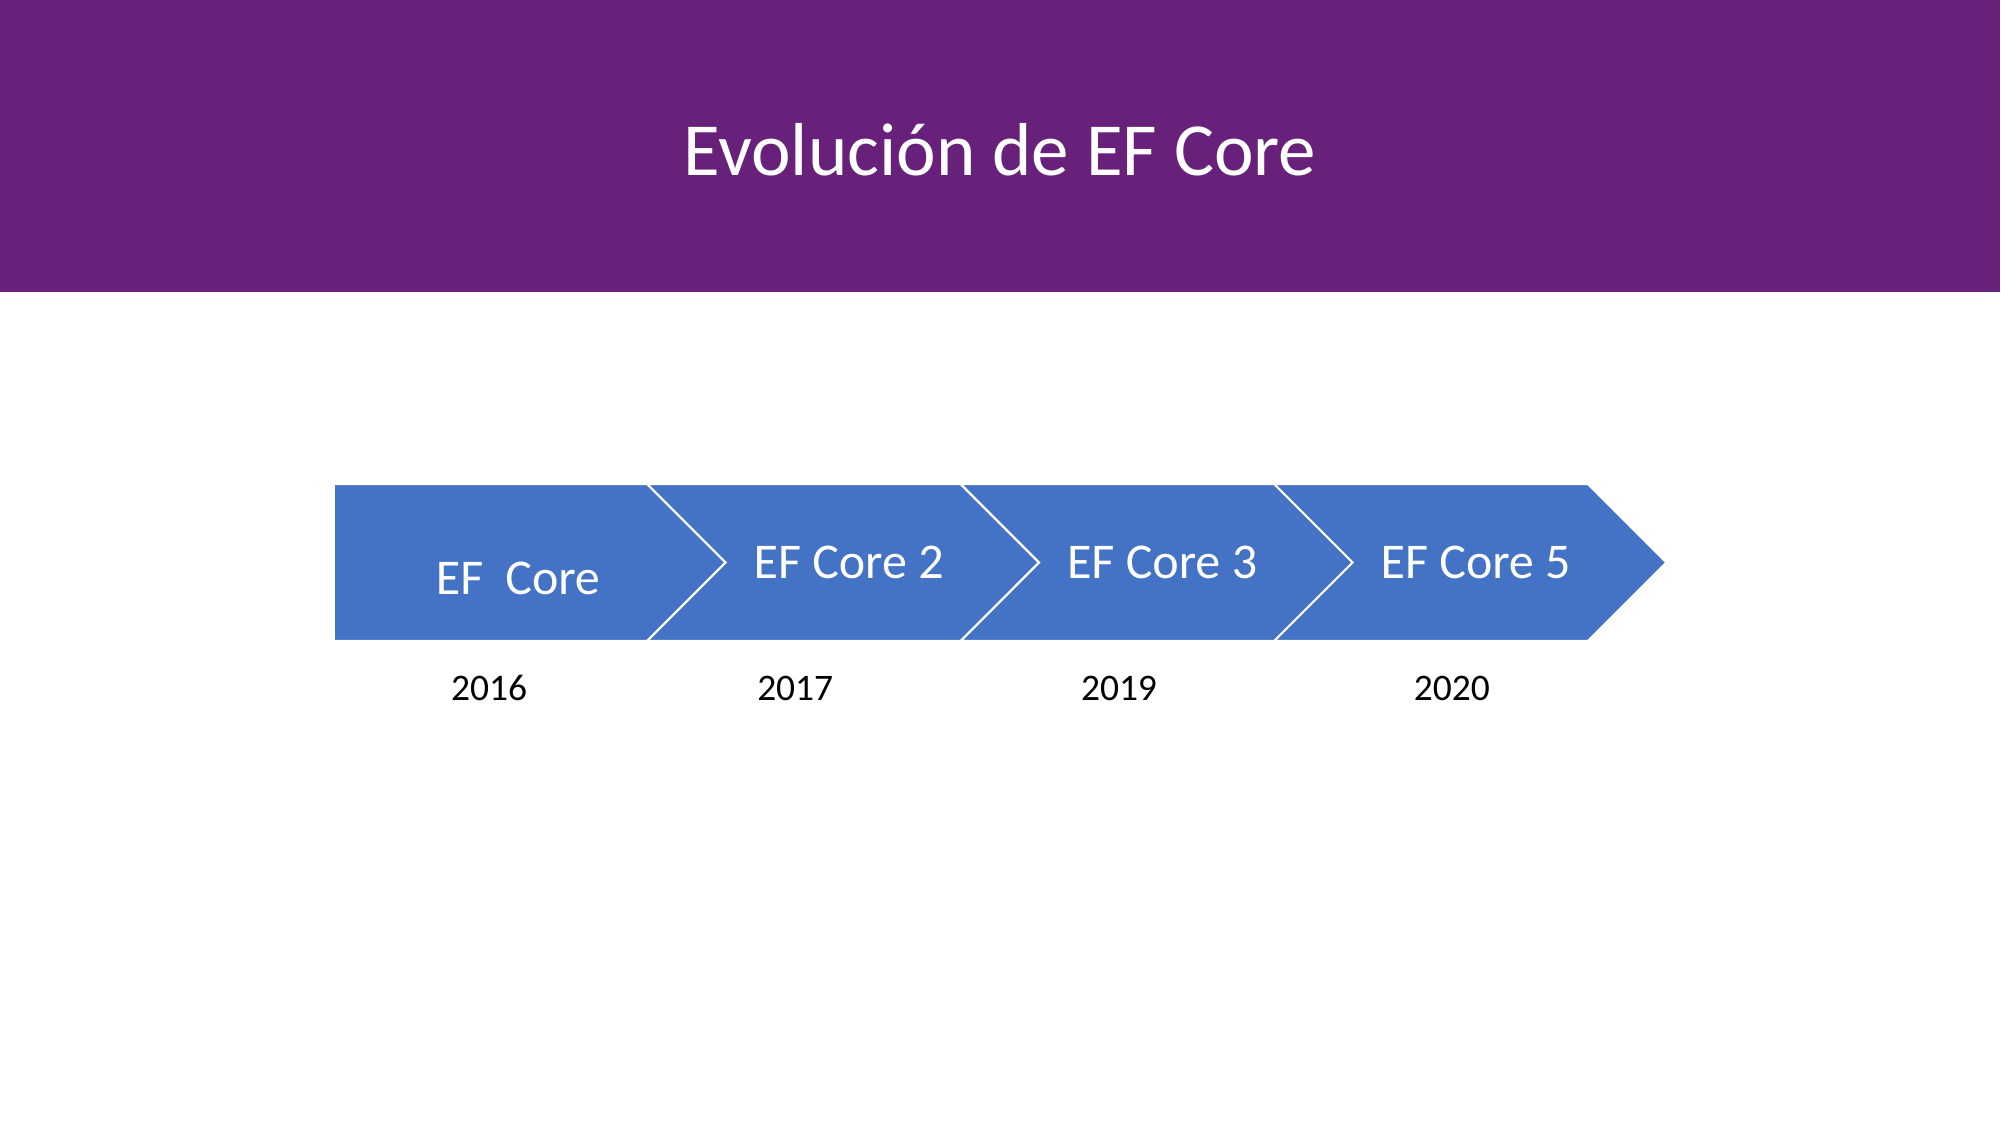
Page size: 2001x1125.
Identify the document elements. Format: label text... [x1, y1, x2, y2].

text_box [333, 117, 1667, 1007]
text_box Evolución de EF Core [0, 0, 2000, 292]
